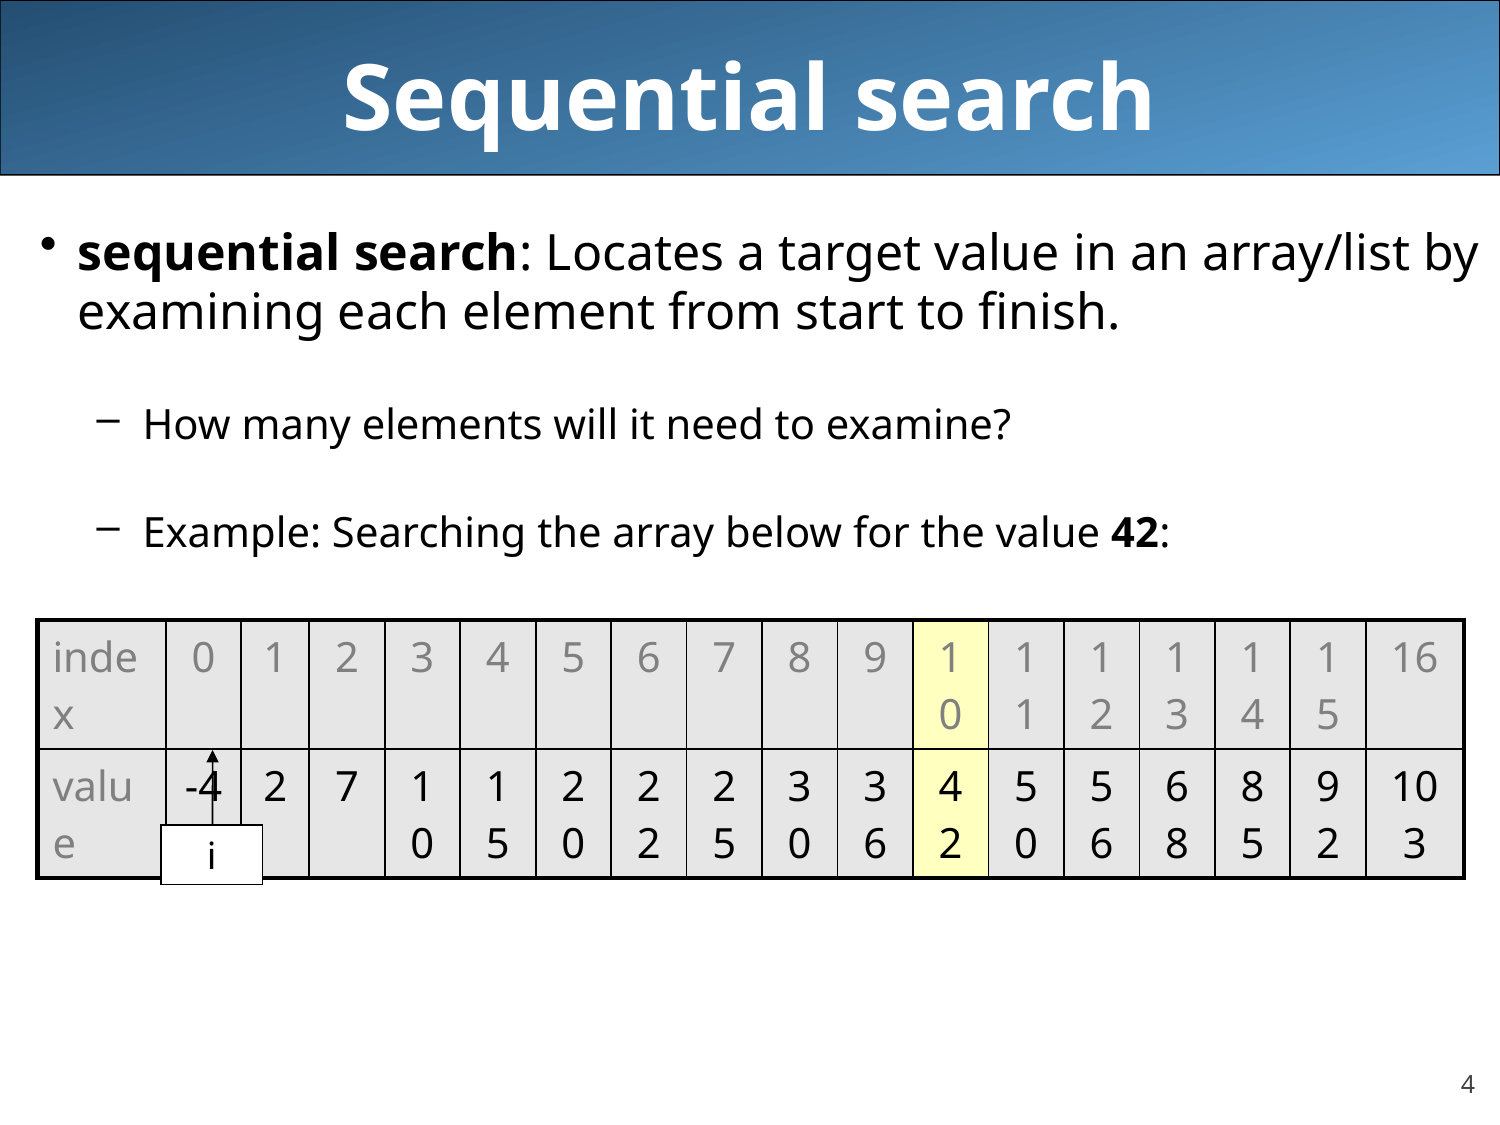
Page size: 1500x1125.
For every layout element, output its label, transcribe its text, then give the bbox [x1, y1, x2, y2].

table_cell 103 [1367, 750, 1462, 876]
list sequential search: Locates a target value in an array/list by examining each element from start to finish. How many elements will it need to examine? Example: Searching the array below for the value 42: Notice that the array is sorted. Could we take advantage of this? [24, 212, 1500, 1063]
table_header 0 [167, 622, 240, 748]
table_header 10 [914, 622, 988, 748]
table_cell 25 [687, 750, 761, 876]
table_header 2 [310, 622, 384, 748]
table_header 1 [242, 622, 308, 748]
table_cell 22 [612, 750, 686, 876]
table_cell 15 [461, 750, 535, 876]
table_cell 50 [989, 750, 1063, 876]
table_cell 42 [914, 750, 988, 876]
table_header 3 [386, 622, 459, 748]
table_cell 7 [310, 750, 384, 876]
table_cell value [40, 750, 158, 876]
table_cell 2 [263, 750, 308, 876]
table_header 5 [537, 622, 610, 748]
table_header 4 [461, 622, 535, 748]
table_header index [40, 622, 165, 748]
table_cell 56 [1065, 750, 1139, 876]
table_cell 30 [763, 750, 837, 876]
table_header 12 [1065, 622, 1139, 748]
table_header 14 [1216, 622, 1289, 748]
table_cell 20 [537, 750, 610, 876]
table_header 15 [1291, 622, 1365, 748]
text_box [160, 749, 263, 887]
title Sequential search [75, 0, 1425, 188]
table_header 9 [838, 622, 912, 748]
table_cell 36 [838, 750, 912, 876]
table_header 7 [687, 622, 761, 748]
table_header 6 [612, 622, 686, 748]
table_header 13 [1140, 622, 1214, 748]
table_header 11 [989, 622, 1063, 748]
table_header 16 [1367, 622, 1462, 748]
table_cell 85 [1216, 750, 1289, 876]
table_cell 92 [1291, 750, 1365, 876]
table_header 8 [763, 622, 837, 748]
table_cell 10 [386, 750, 459, 876]
table_cell 68 [1140, 750, 1214, 876]
